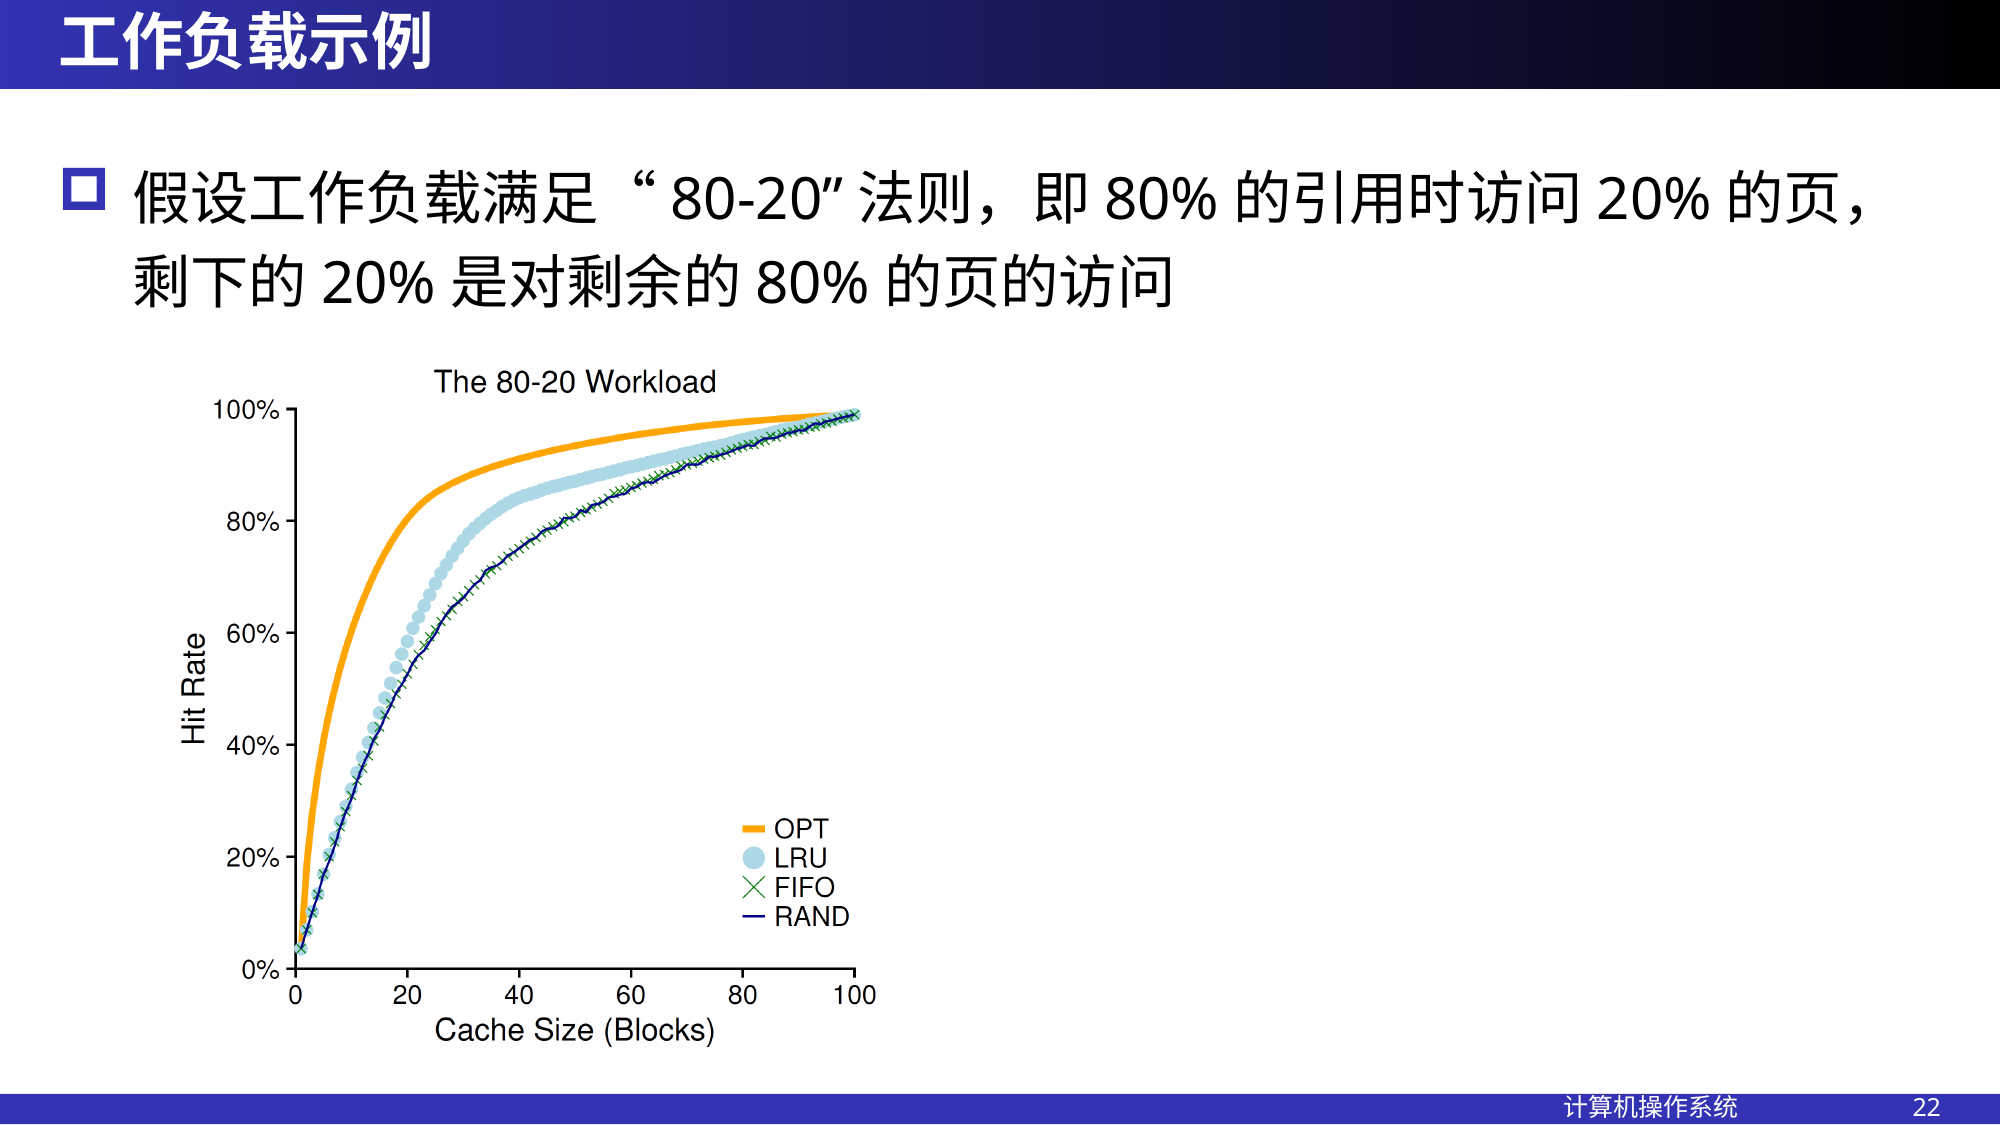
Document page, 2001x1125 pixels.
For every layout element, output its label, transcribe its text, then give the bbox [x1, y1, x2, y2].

slide_number 计算机操作系统 22 [0, 1093, 2000, 1125]
title 工作负载示例 [0, 0, 2000, 88]
picture [149, 335, 934, 1052]
list 假设工作负载满足“80-20”法则，即80%的引用时访问20%的页，剩下的20%是对剩余的80%的页的访问 [0, 88, 2000, 1093]
